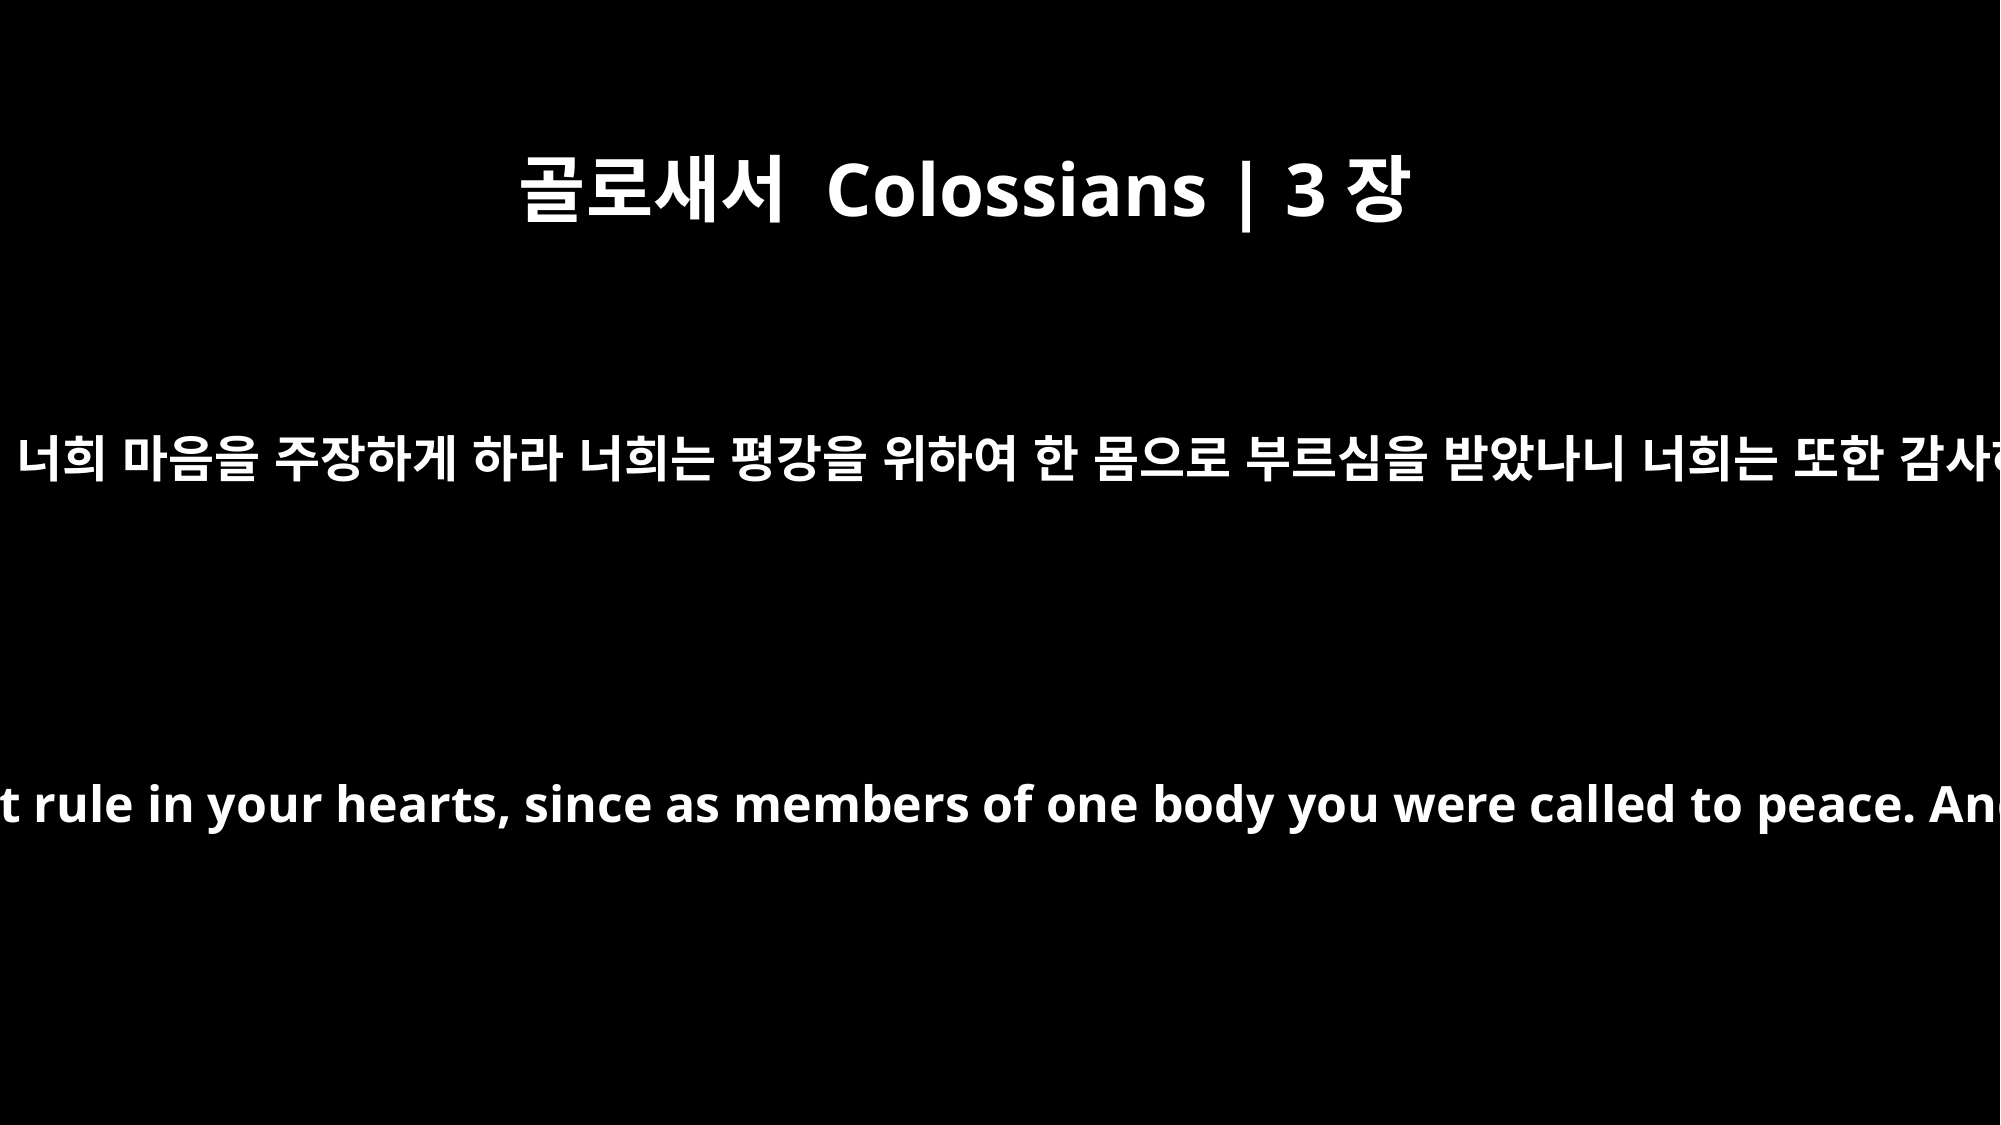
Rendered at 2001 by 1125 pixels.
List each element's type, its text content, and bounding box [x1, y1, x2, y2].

text_box Let the peace of Christ rule in your hearts, since as members of one body you were called to peace. And be thankful. [0, 764, 2000, 840]
text_box 15 그리스도의 평강이 너희 마음을 주장하게 하라 너희는 평강을 위하여 한 몸으로 부르심을 받았나니 너희는 또한 감사하는 자가 되라 [0, 359, 2000, 495]
text_box 골로새서 Colossians | 3장 [504, 136, 1428, 239]
